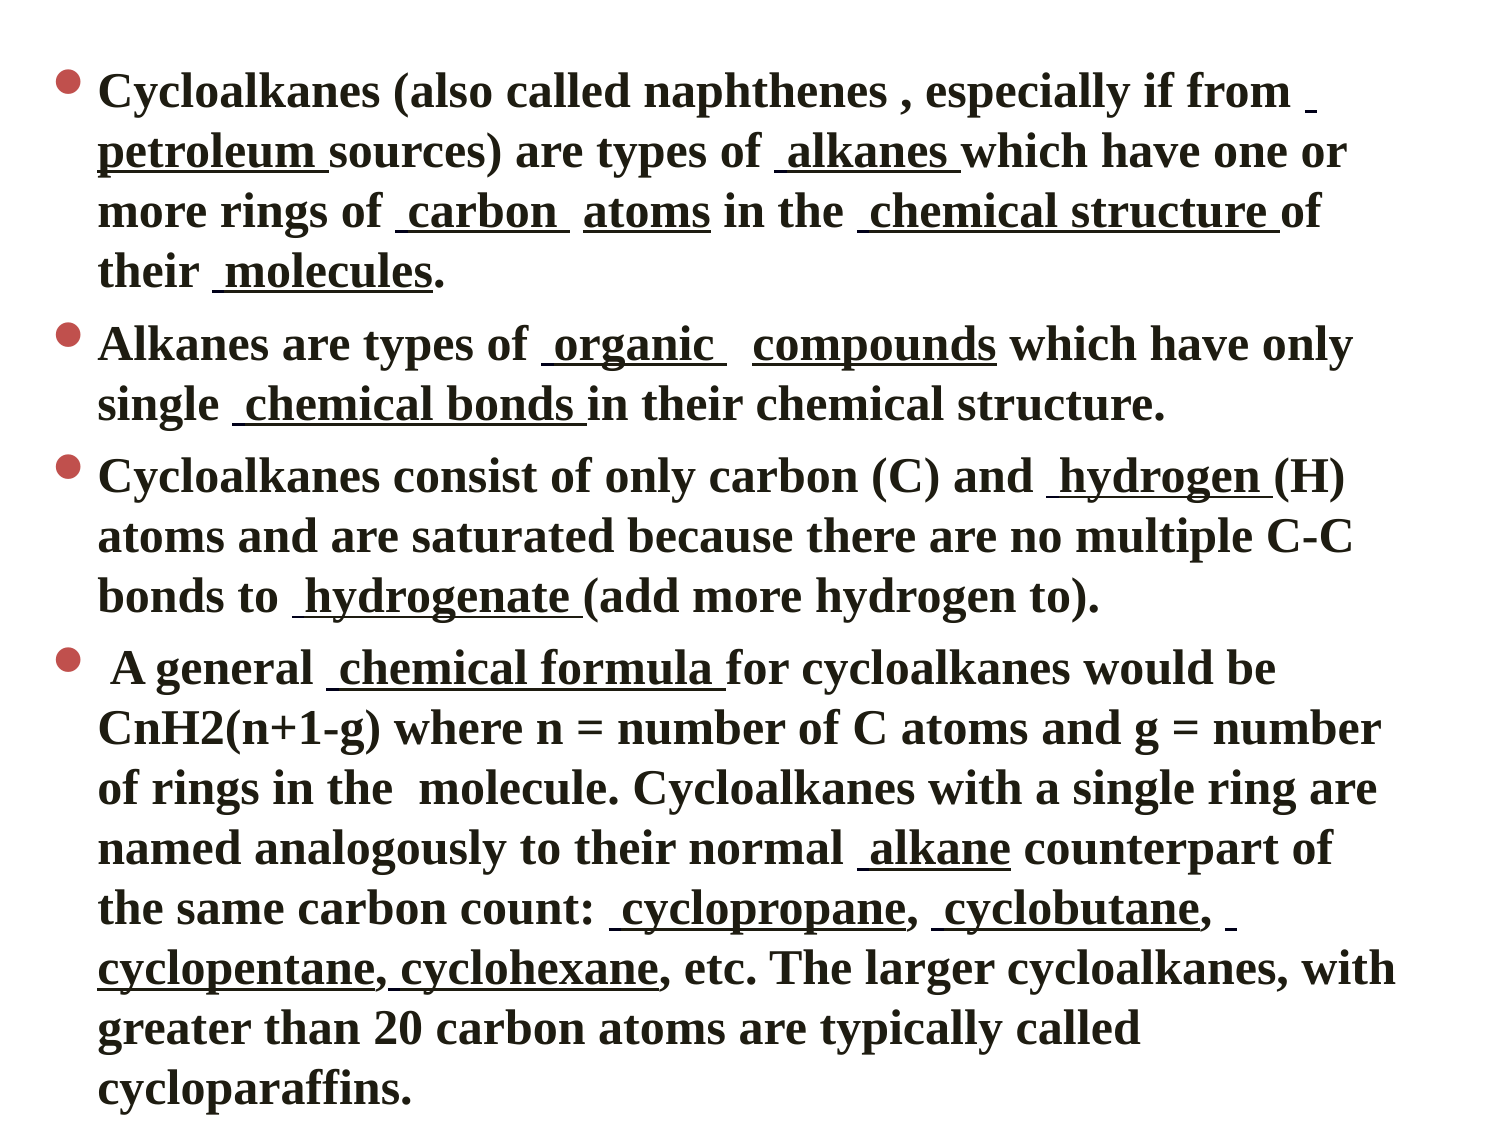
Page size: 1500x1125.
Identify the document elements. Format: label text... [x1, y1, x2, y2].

list Cycloalkanes (also called naphthenes , especially if from petroleum sources) are types of alkanes which have one or more rings of carbon atoms in the chemical structure of their molecules. Alkanes are types of organic compounds which have only single chemical bonds in their chemical structure. Cycloalkanes consist of only carbon (C) and hydrogen (H) atoms and are saturated because there are no multiple C-C bonds to hydrogenate (add more hydrogen to). A general chemical formula for cycloalkanes would be CnH2(n+1-g) where n = number of C atoms and g = number of rings in the molecule. Cycloalkanes with a single ring are named analogously to their normal alkane counterpart of the same carbon count: cyclopropane, cyclobutane, cyclopentane, cyclohexane, etc. The larger cycloalkanes, with greater than 20 carbon atoms are typically called cycloparaffins. [37, 50, 1425, 1000]
